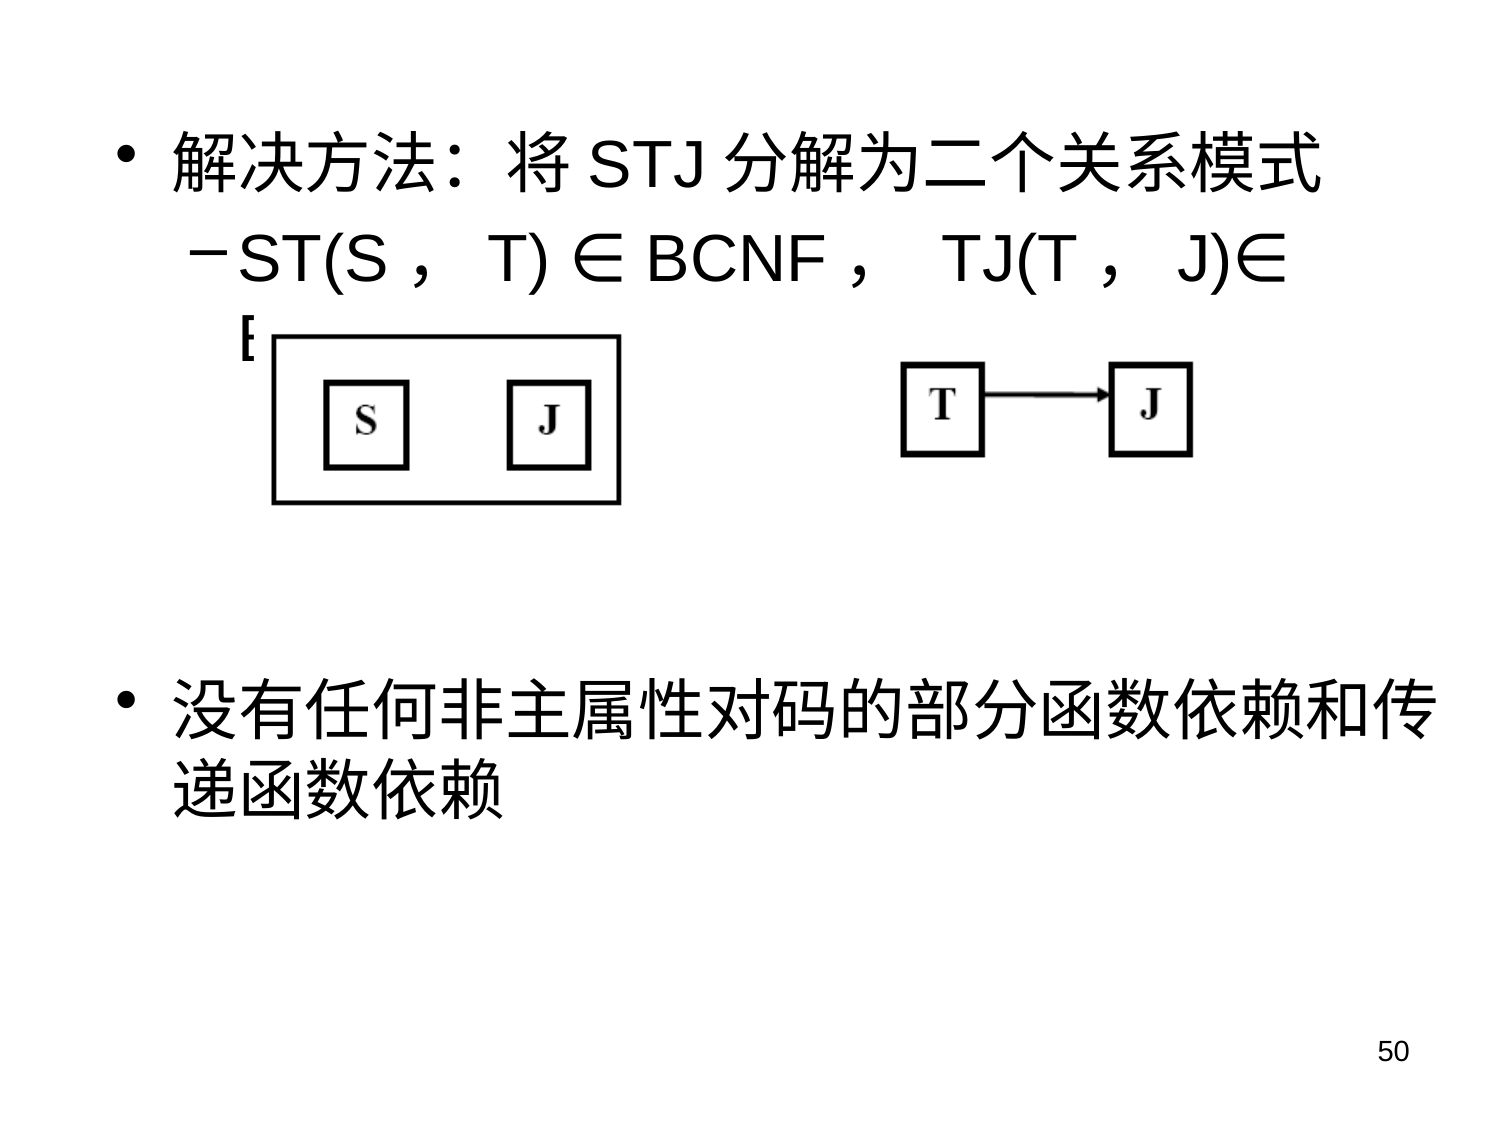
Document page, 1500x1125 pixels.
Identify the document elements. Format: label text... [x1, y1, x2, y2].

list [253, 310, 645, 540]
list 解决方法：将STJ分解为二个关系模式 ST(S，T) ∈ BCNF， TJ(T，J)∈ BCNF 没有任何非主属性对码的部分函数依赖和传递函数依赖 [100, 113, 1500, 775]
slide_number 50 [1074, 1024, 1426, 1103]
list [867, 310, 1249, 521]
